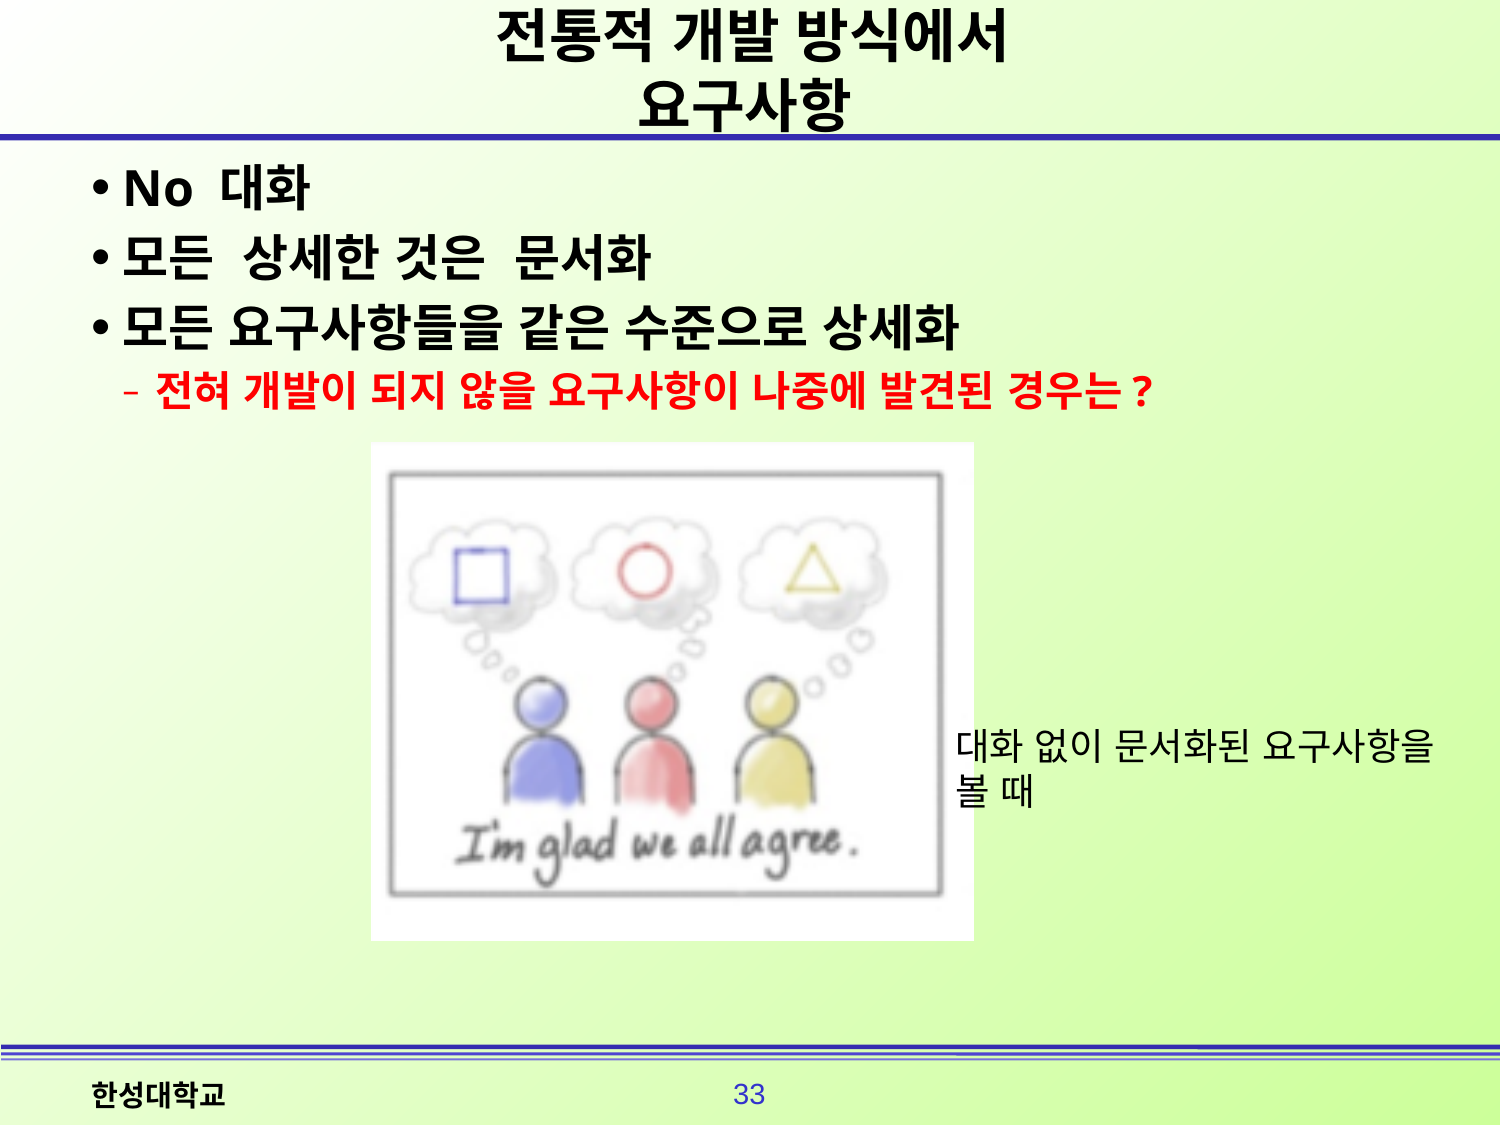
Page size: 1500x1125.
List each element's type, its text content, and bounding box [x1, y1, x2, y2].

text_box 대화 없이 문서화된 요구사항을 볼 때 [977, 715, 1451, 821]
list No 대화 모든 상세한 것은 문서화 모든 요구사항들을 같은 수준으로 상세화 전혀 개발이 되지 않을 요구사항이 나중에 발견된 경우는? [76, 148, 1396, 386]
picture [371, 442, 974, 941]
title 전통적 개발 방식에서 요구사항 [371, 42, 1134, 97]
